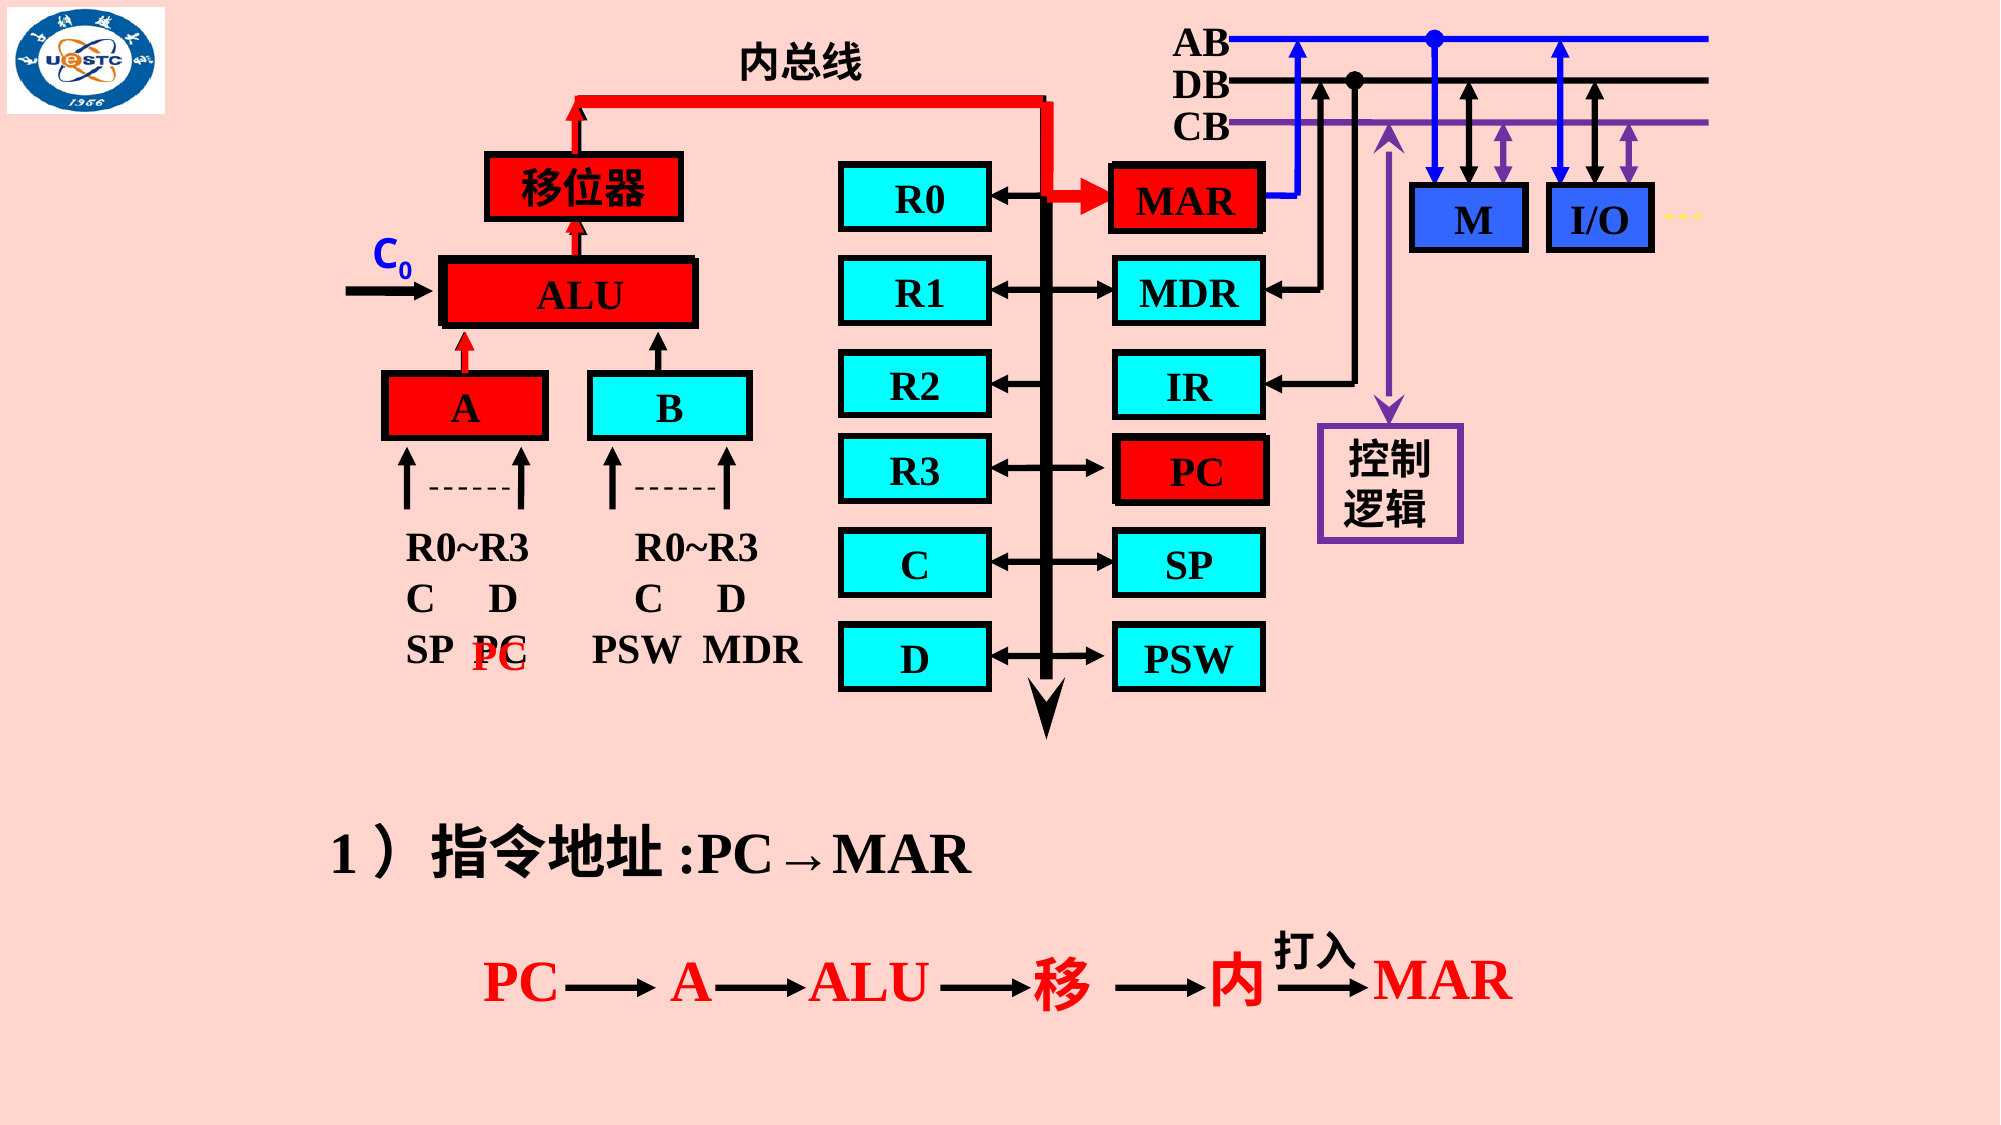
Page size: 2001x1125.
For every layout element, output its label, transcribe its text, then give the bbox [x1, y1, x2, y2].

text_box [338, 6, 1709, 740]
text_box MAR [1358, 933, 1547, 1019]
text_box 移 [1018, 940, 1169, 1025]
text_box 1）指令地址:PC→MAR [314, 807, 1285, 893]
text_box [568, 981, 655, 994]
picture [7, 7, 165, 114]
text_box 打入 [1258, 917, 1415, 983]
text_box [574, 101, 1119, 197]
text_box PC [468, 935, 606, 1021]
text_box ALU [793, 935, 981, 1021]
text_box A [655, 935, 793, 1021]
text_box 内 [1193, 935, 1344, 1021]
